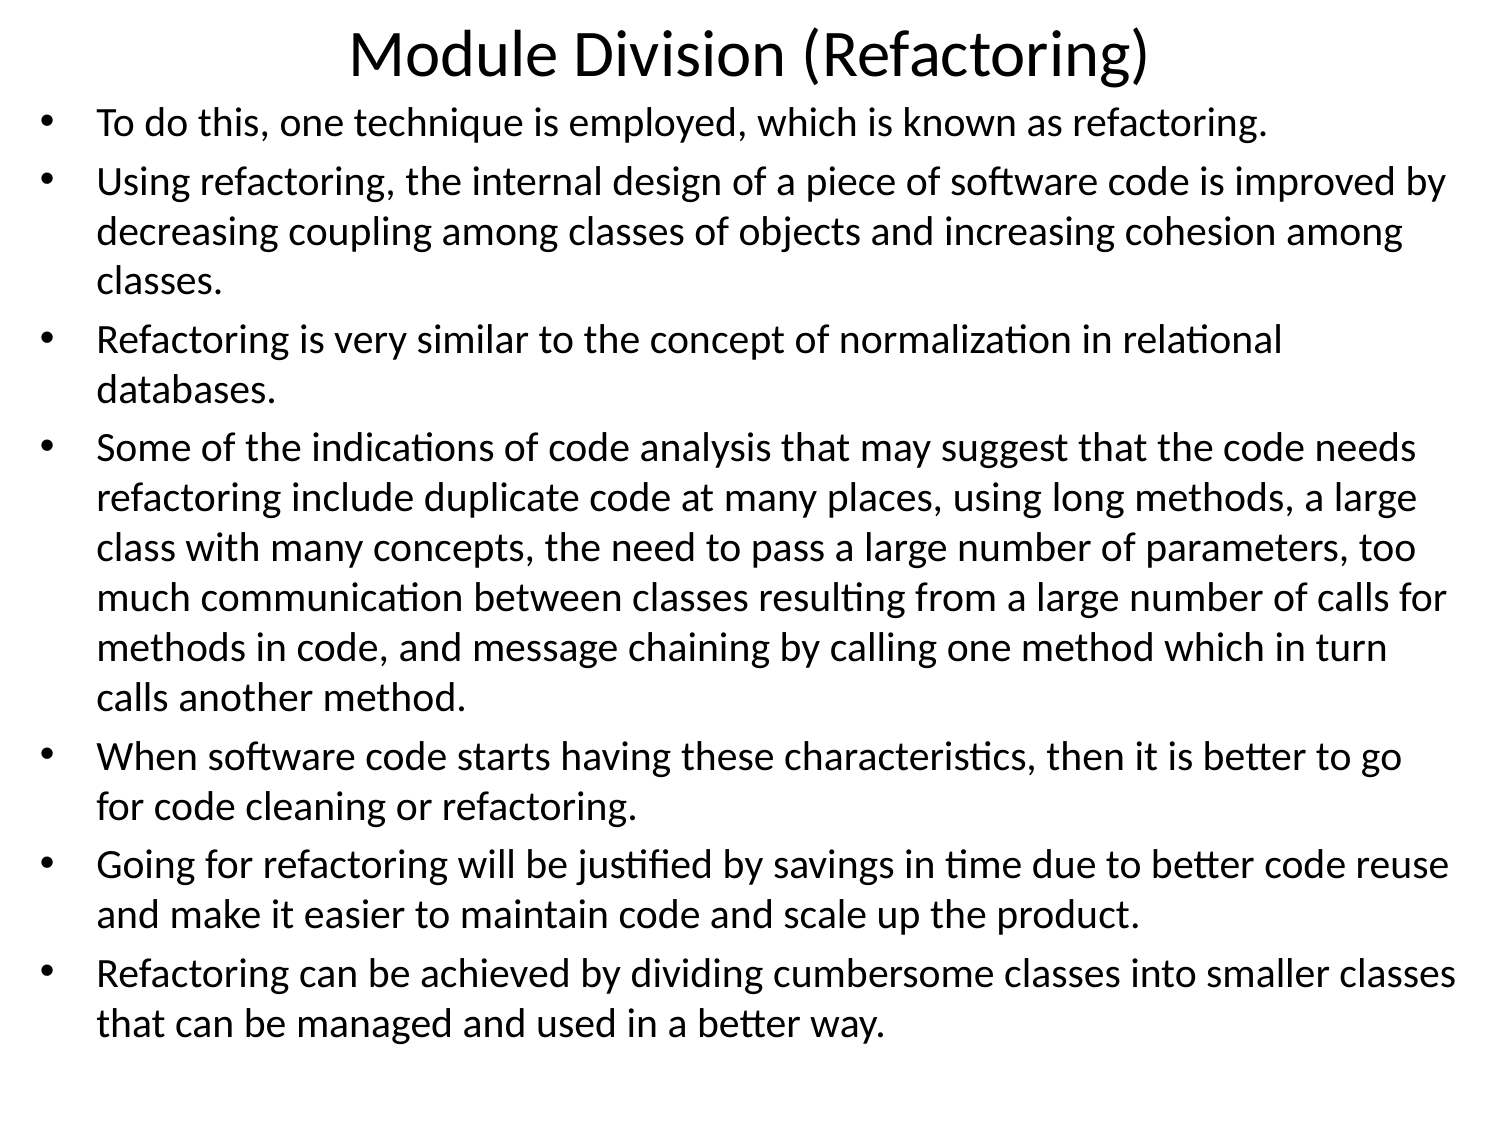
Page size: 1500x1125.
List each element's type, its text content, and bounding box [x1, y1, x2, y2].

list To do this, one technique is employed, which is known as refactoring. Using refactoring, the internal design of a piece of software code is improved by decreasing coupling among classes of objects and increasing cohesion among classes. Refactoring is very similar to the concept of normalization in relational databases. Some of the indications of code analysis that may suggest that the code needs refactoring include duplicate code at many places, using long methods, a large class with many concepts, the need to pass a large number of parameters, too much communication between classes resulting from a large number of calls for methods in code, and message chaining by calling one method which in turn calls another method. When software code starts having these characteristics, then it is better to go for code cleaning or refactoring. Going for refactoring will be justified by savings in time due to better code reuse and make it easier to maintain code and scale up the product. Refactoring can be achieved by dividing cumbersome classes into smaller classes that can be managed and used in a better way. [24, 87, 1475, 1100]
title Module Division (Refactoring) [75, 0, 1425, 87]
